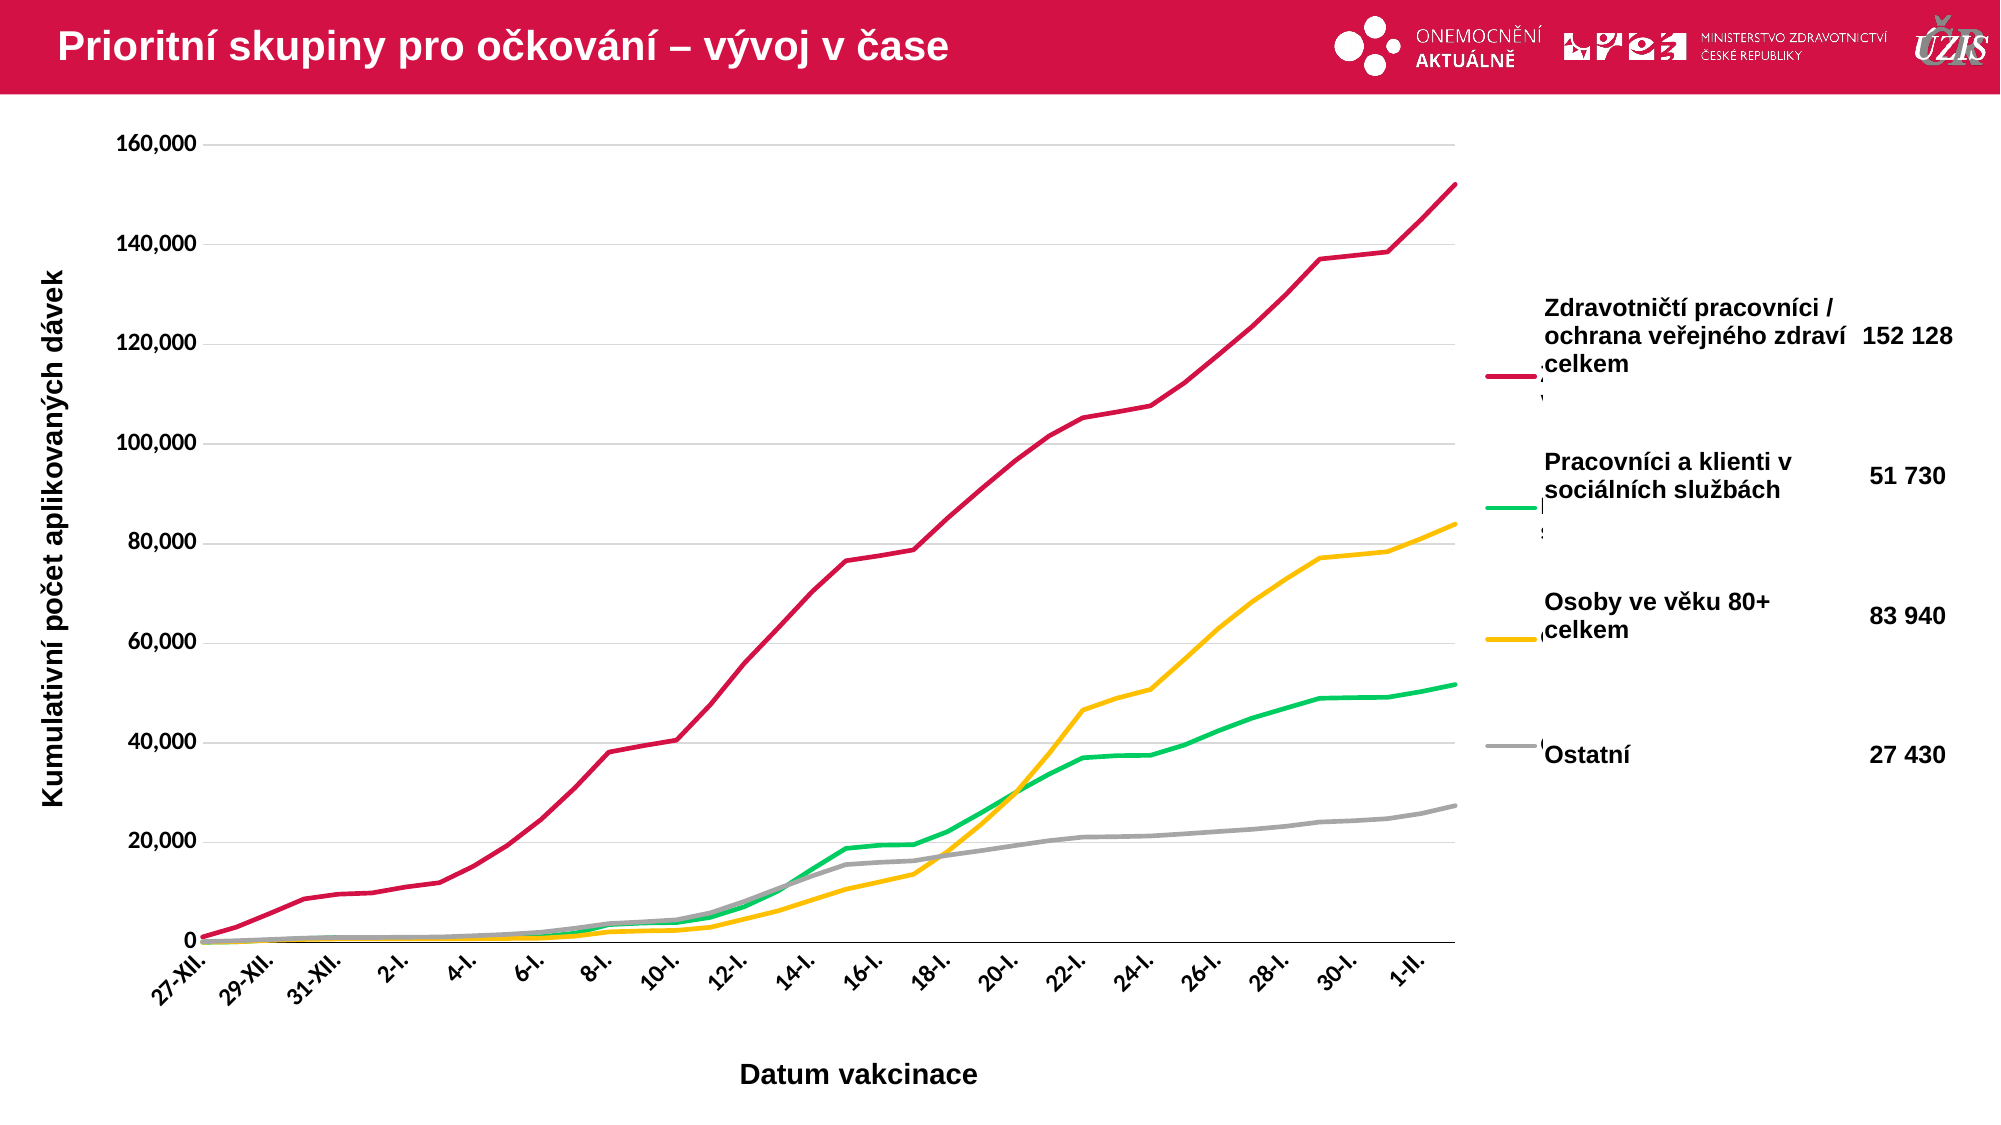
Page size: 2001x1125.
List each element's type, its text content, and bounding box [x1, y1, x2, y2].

chart [96, 119, 1975, 1075]
picture [1915, 15, 1989, 66]
title Prioritní skupiny pro očkování – vývoj v čase [42, 0, 1262, 95]
picture [1563, 31, 1888, 60]
text_box Kumulativní počet aplikovaných dávek [25, 130, 76, 949]
picture [1334, 16, 1542, 76]
text_box Datum vakcinace [724, 1075, 994, 1098]
